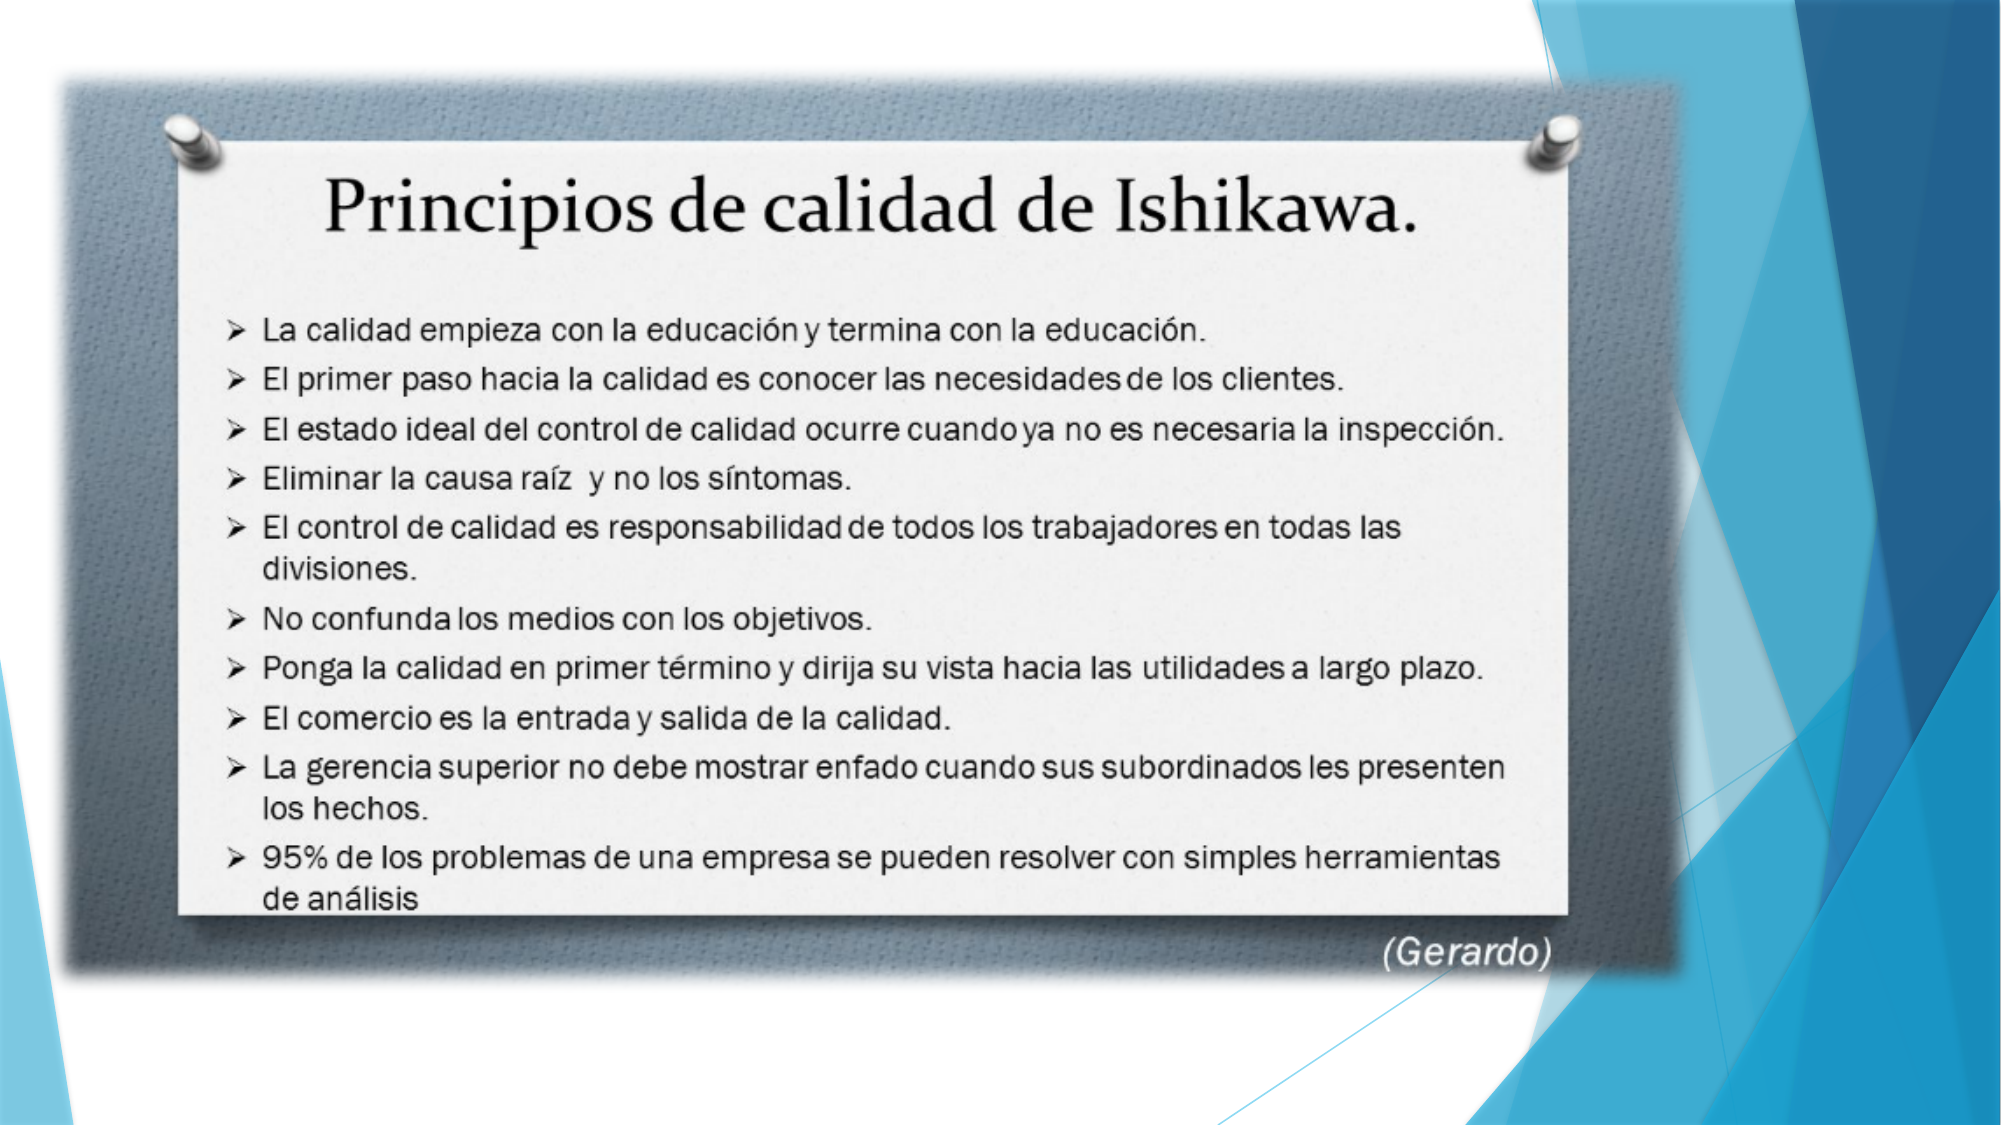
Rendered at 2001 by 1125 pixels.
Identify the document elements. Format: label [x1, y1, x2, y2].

picture [46, 63, 1698, 993]
